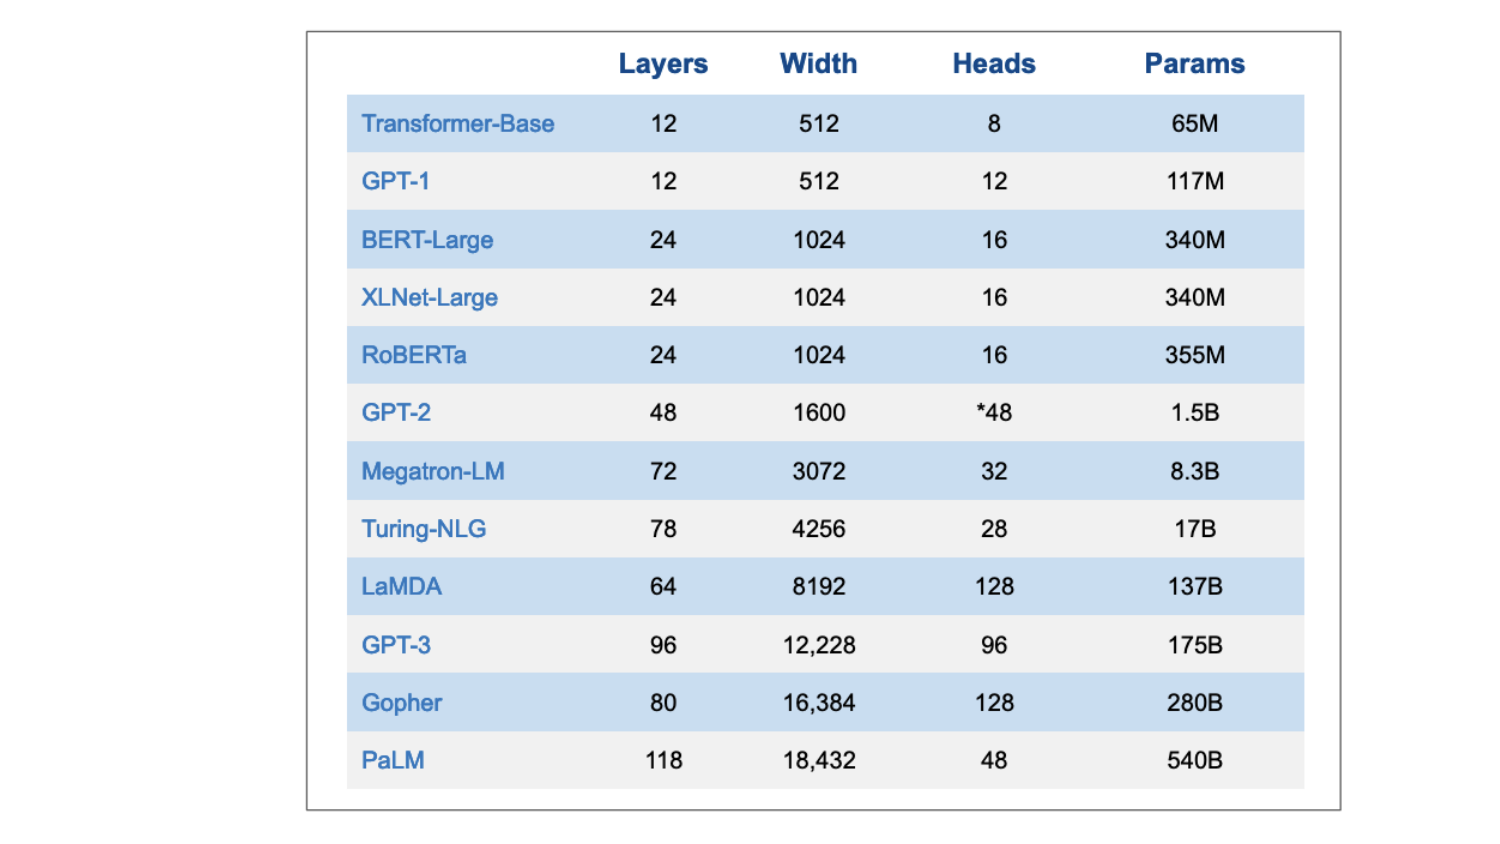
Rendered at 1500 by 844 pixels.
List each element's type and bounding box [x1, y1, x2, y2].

picture [298, 24, 1350, 819]
